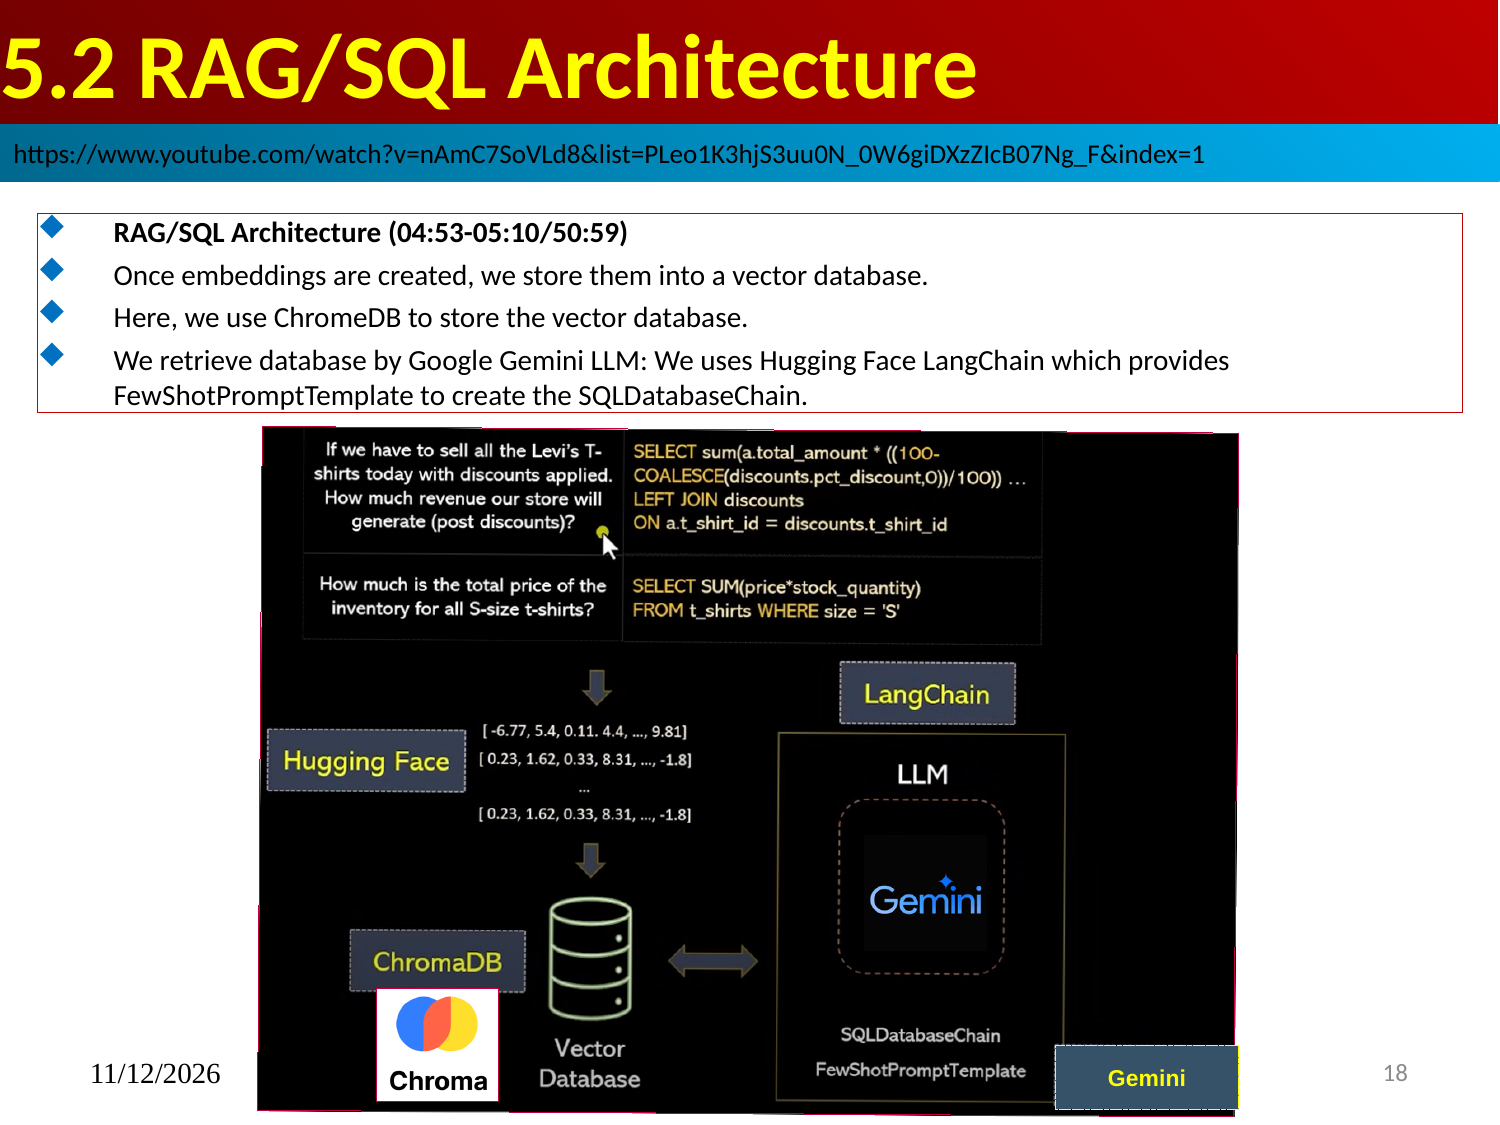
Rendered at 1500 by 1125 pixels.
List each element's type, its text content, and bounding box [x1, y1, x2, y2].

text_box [257, 426, 1240, 1118]
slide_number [75, 1042, 252, 1101]
title 5.2 RAG/SQL Architecture [0, 0, 1498, 124]
subtitle RAG/SQL Architecture (04:53-05:10/50:59) Once embeddings are created, we store them into a vector database. Here, we use ChromeDB to store the vector database. We retrieve database by Google Gemini LLM: We uses Hugging Face LangChain which provides FewShotPromptTemplate to create the SQLDatabaseChain. [37, 213, 1463, 413]
text_box https://www.youtube.com/watch?v=nAmC7SoVLd8&list=PLeo1K3hjS3uu0N_0W6giDXzZIcB07Ng_F&index=1 [0, 124, 1500, 182]
slide_number <number> [1245, 1042, 1423, 1101]
